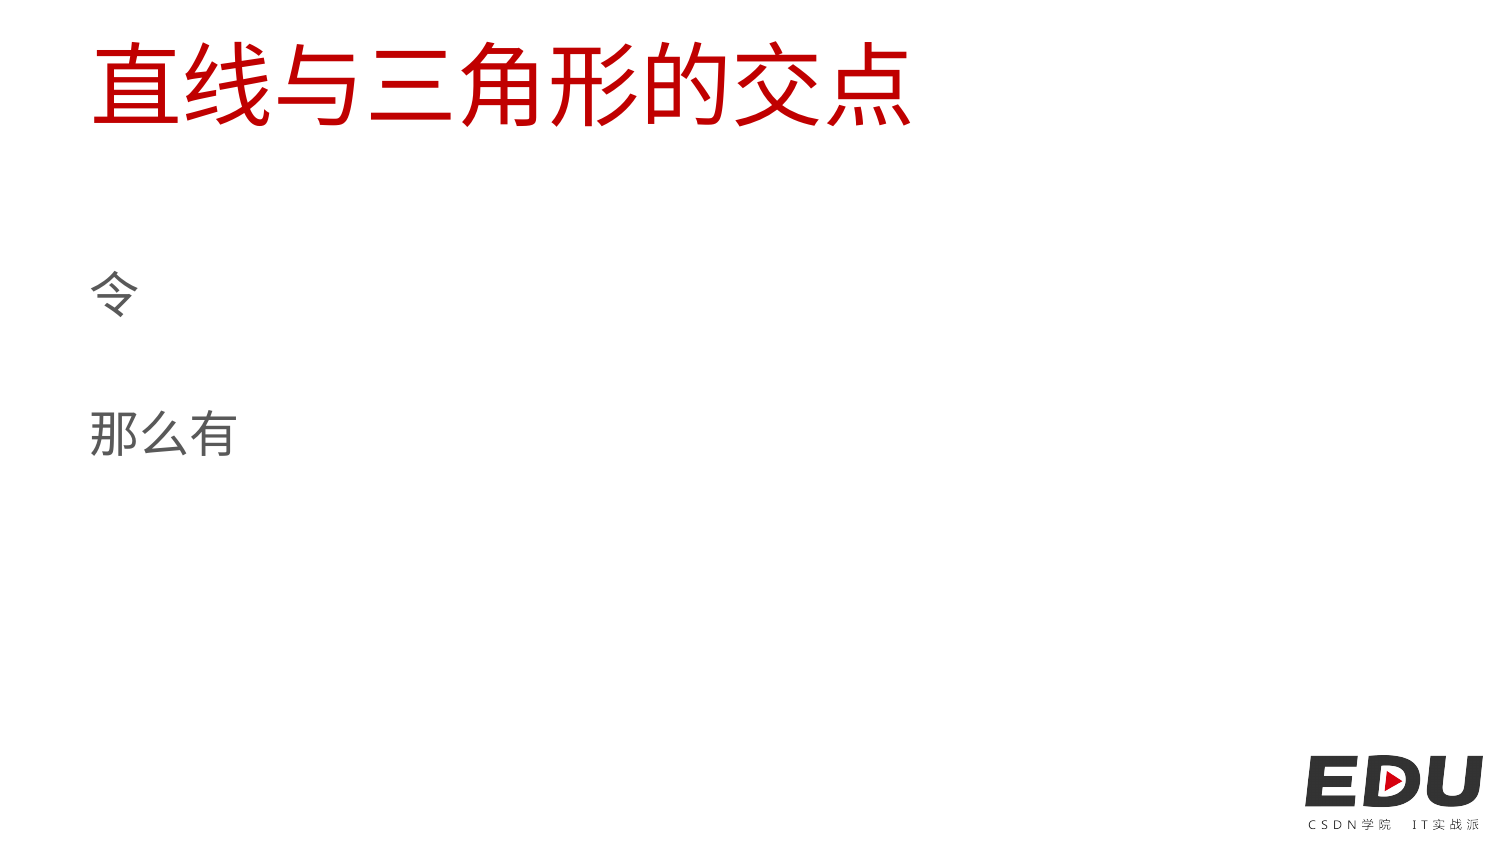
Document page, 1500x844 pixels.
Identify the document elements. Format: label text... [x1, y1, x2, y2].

picture [1305, 755, 1483, 830]
title 直线与三角形的交点 [75, 20, 1425, 137]
